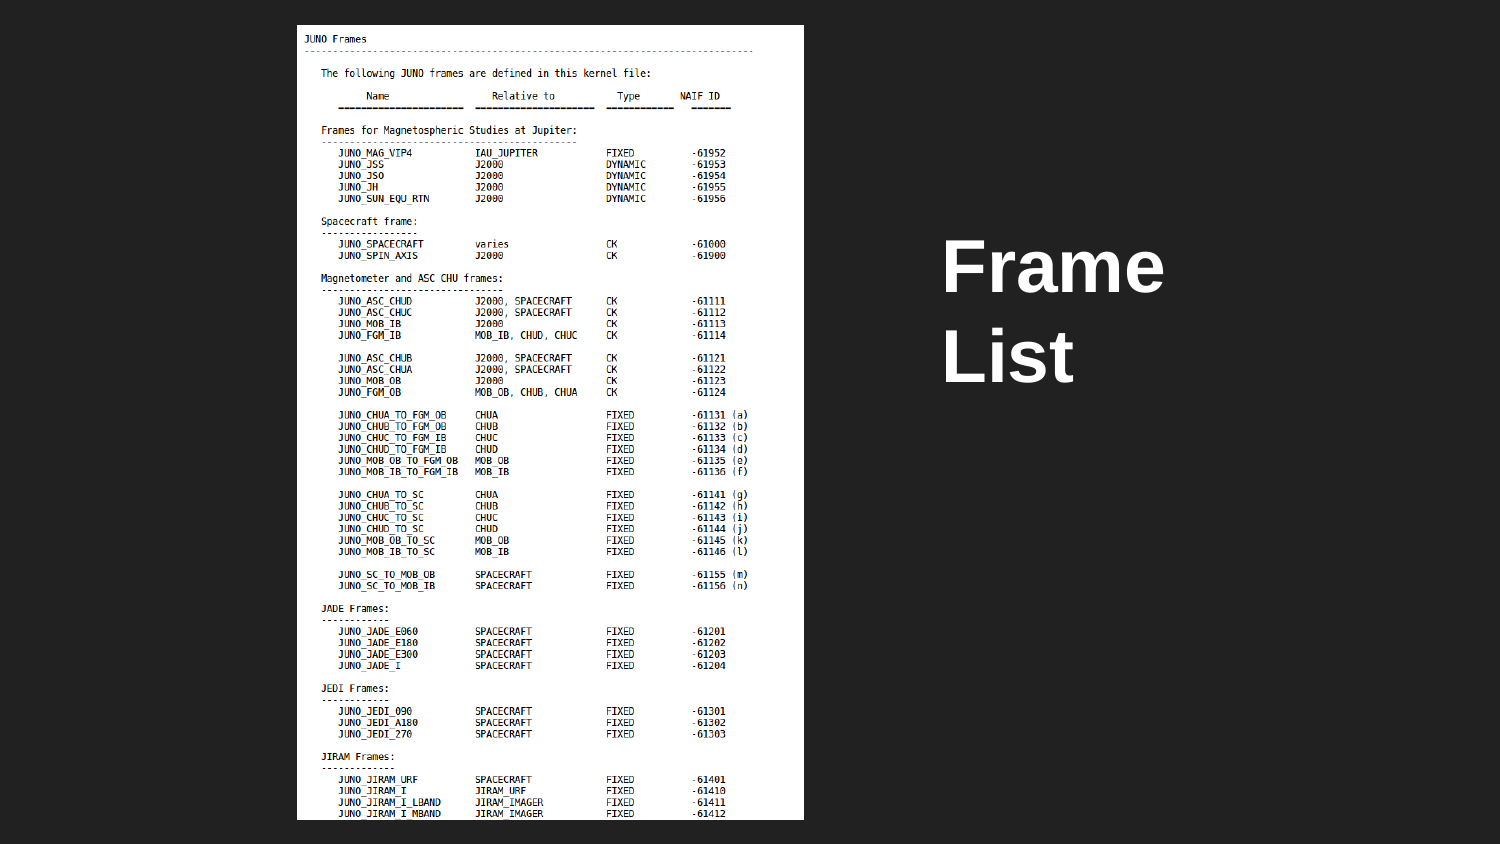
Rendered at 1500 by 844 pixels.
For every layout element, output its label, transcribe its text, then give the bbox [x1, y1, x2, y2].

picture [297, 25, 804, 820]
text_box Frame List [926, 202, 1487, 581]
